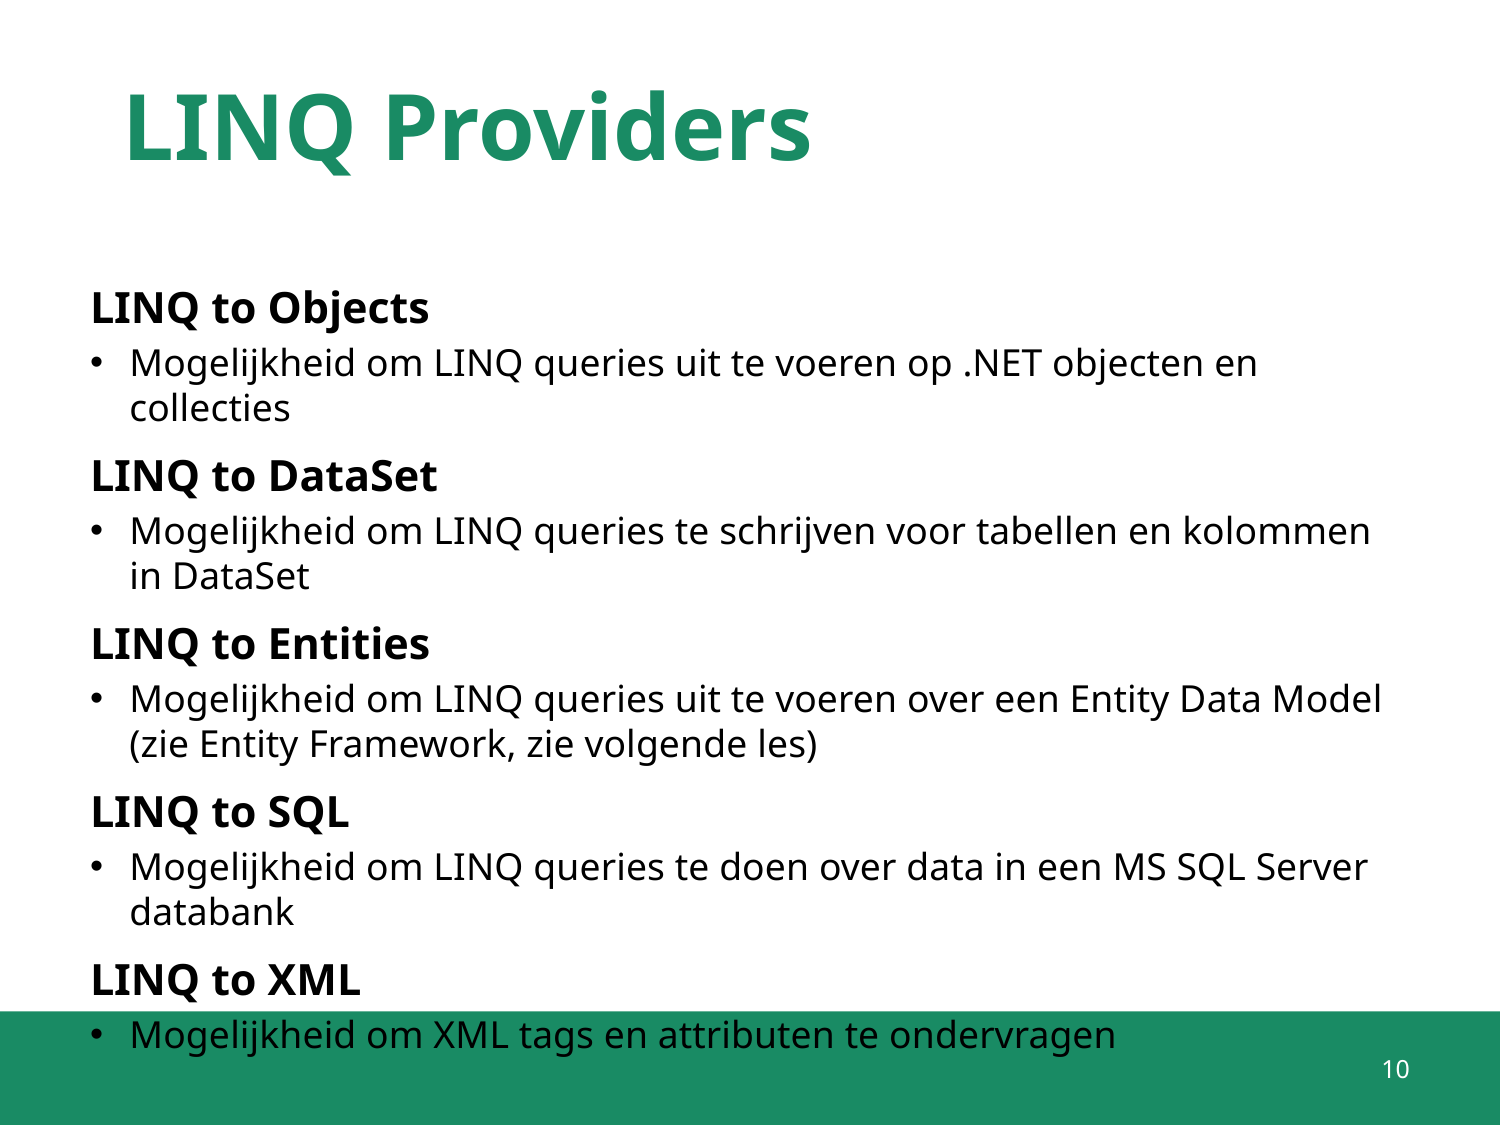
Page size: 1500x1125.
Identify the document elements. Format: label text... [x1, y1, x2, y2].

title LINQ Providers [107, 30, 1425, 218]
list LINQ to Objects Mogelijkheid om LINQ queries uit te voeren op .NET objecten en collecties LINQ to DataSet Mogelijkheid om LINQ queries te schrijven voor tabellen en kolommen in DataSet LINQ to Entities Mogelijkheid om LINQ queries uit te voeren over een Entity Data Model (zie Entity Framework, zie volgende les) LINQ to SQL Mogelijkheid om LINQ queries te doen over data in een MS SQL Server databank LINQ to XML Mogelijkheid om XML tags en attributen te ondervragen [75, 262, 1425, 1071]
slide_number 10 [1338, 1040, 1425, 1101]
